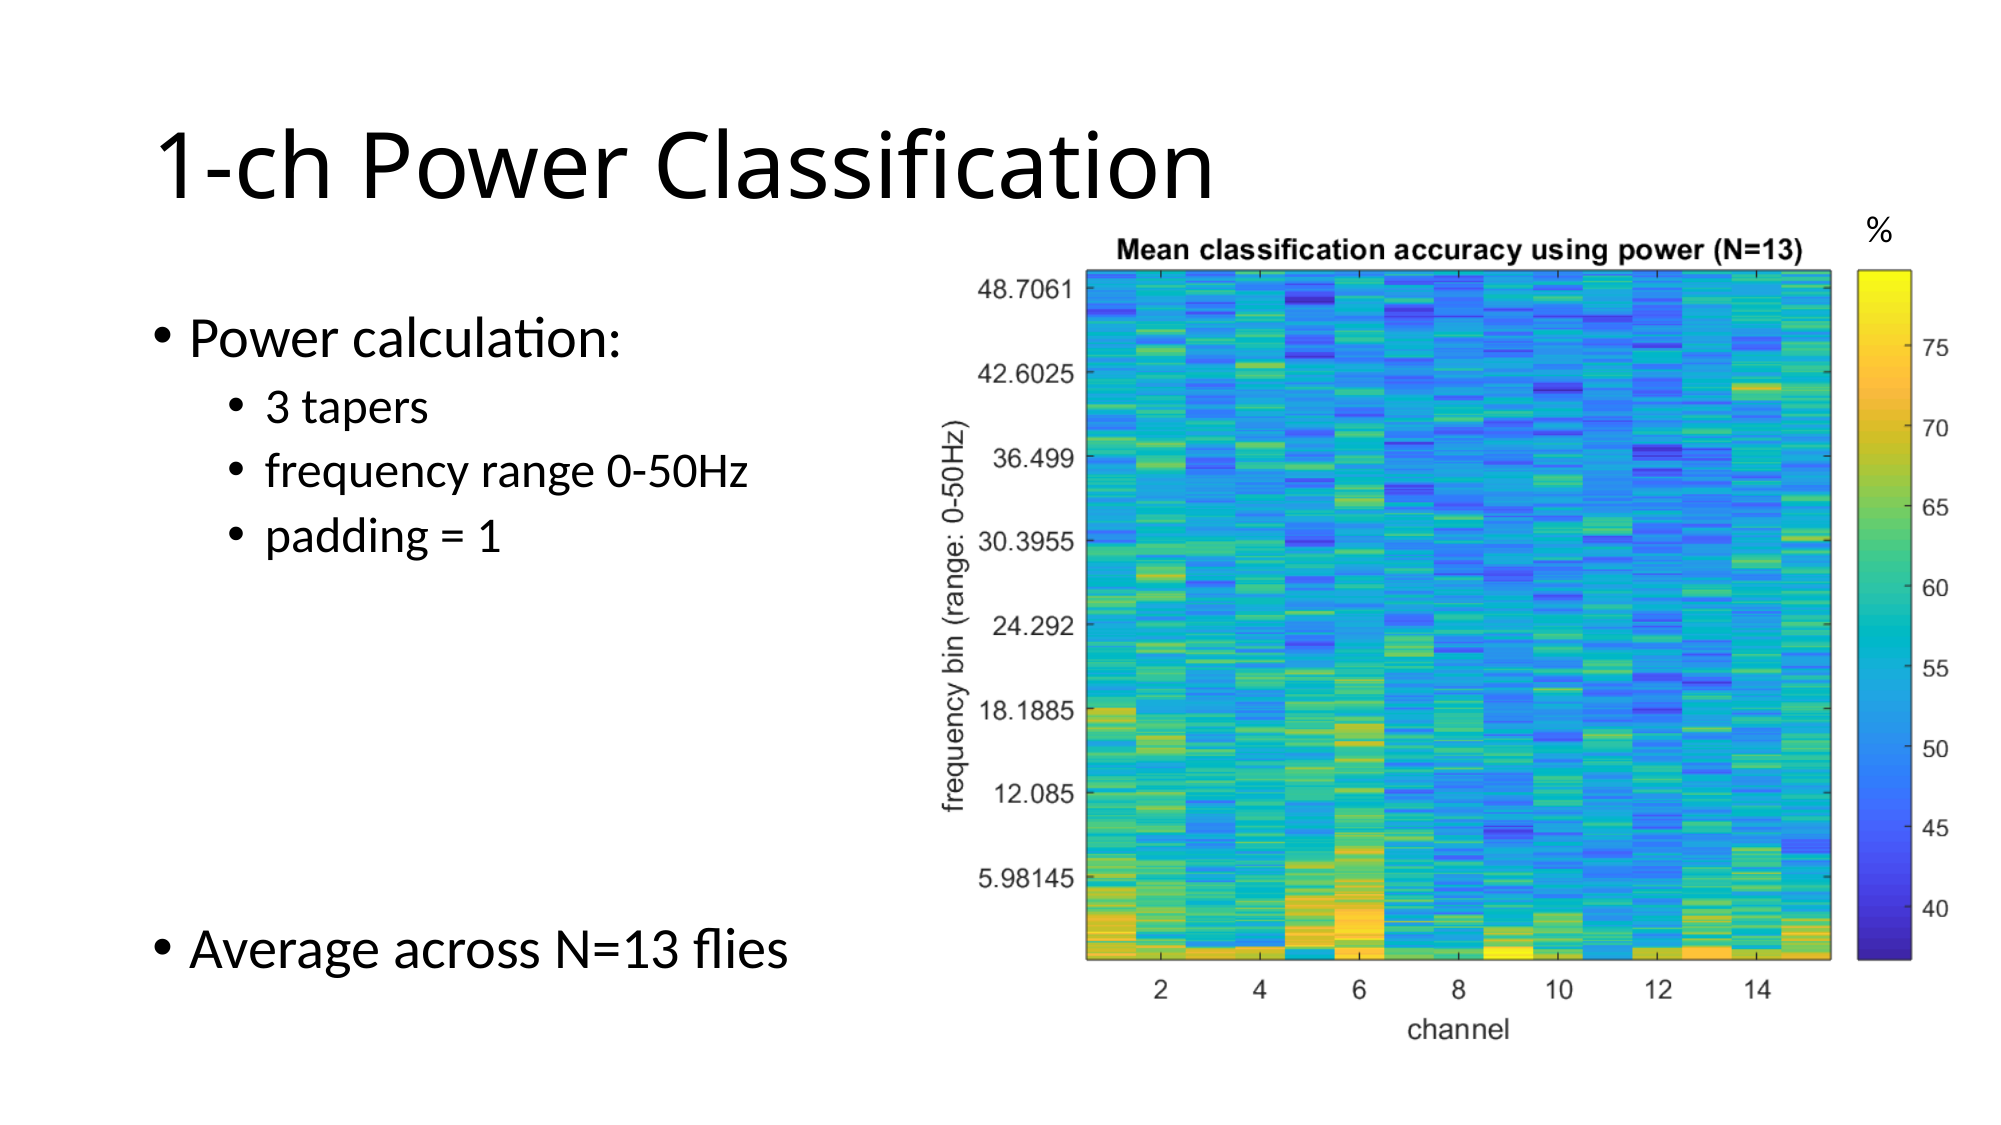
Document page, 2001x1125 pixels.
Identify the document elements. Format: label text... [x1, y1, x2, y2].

list Power calculation: 3 tapers frequency range 0-50Hz padding = 1 Average across N=13 flies [137, 299, 935, 1014]
title 1-ch Power Classification [137, 59, 1863, 278]
picture [935, 214, 1972, 1050]
text_box % [1851, 197, 2000, 258]
